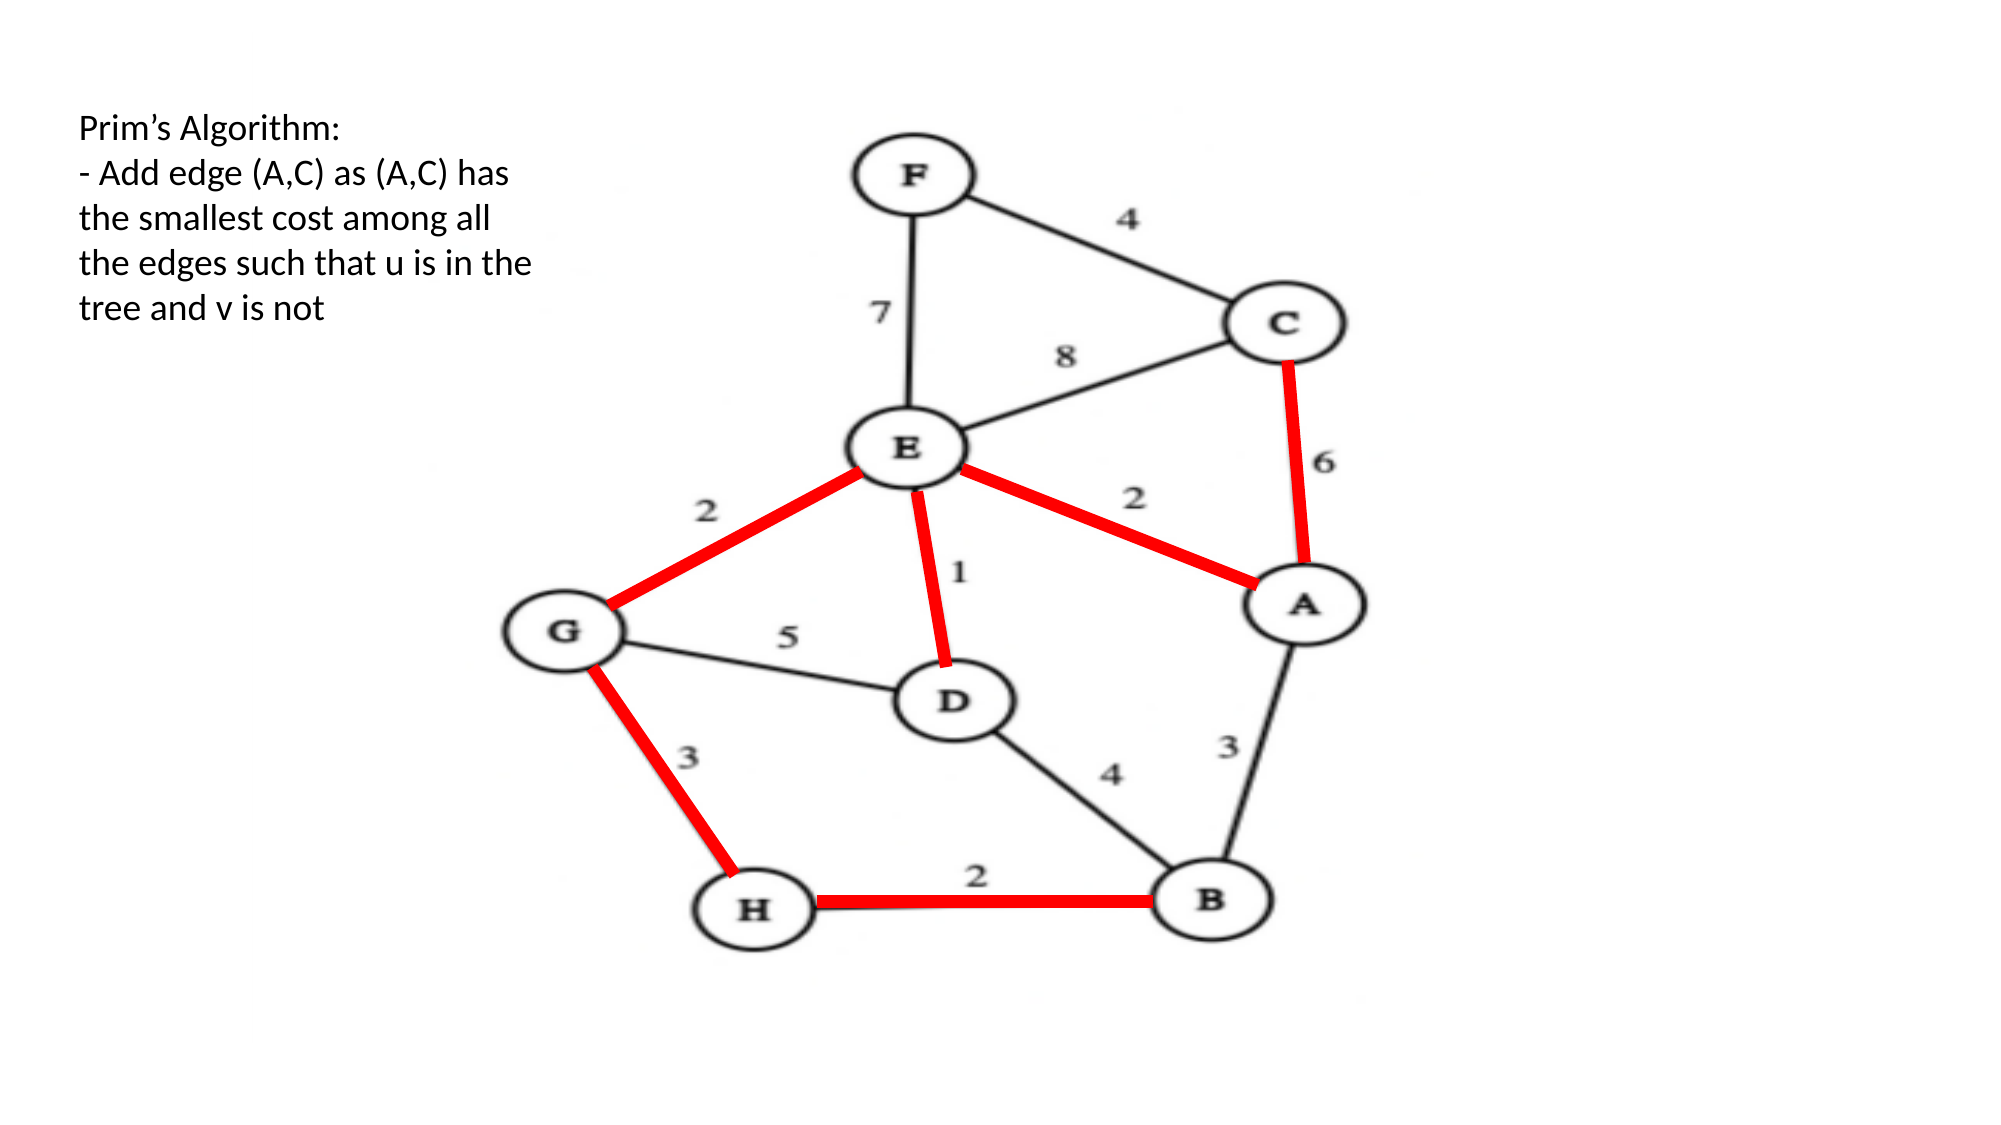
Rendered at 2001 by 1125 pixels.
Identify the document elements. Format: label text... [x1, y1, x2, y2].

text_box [592, 667, 735, 875]
text_box Prim’s Algorithm: - Add edge (A,C) as (A,C) has the smallest cost among all the edges such that u is in the tree and v is not [64, 95, 251, 381]
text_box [608, 471, 862, 607]
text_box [916, 491, 947, 668]
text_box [961, 468, 1258, 586]
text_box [1287, 360, 1305, 563]
picture [251, 32, 1718, 1043]
